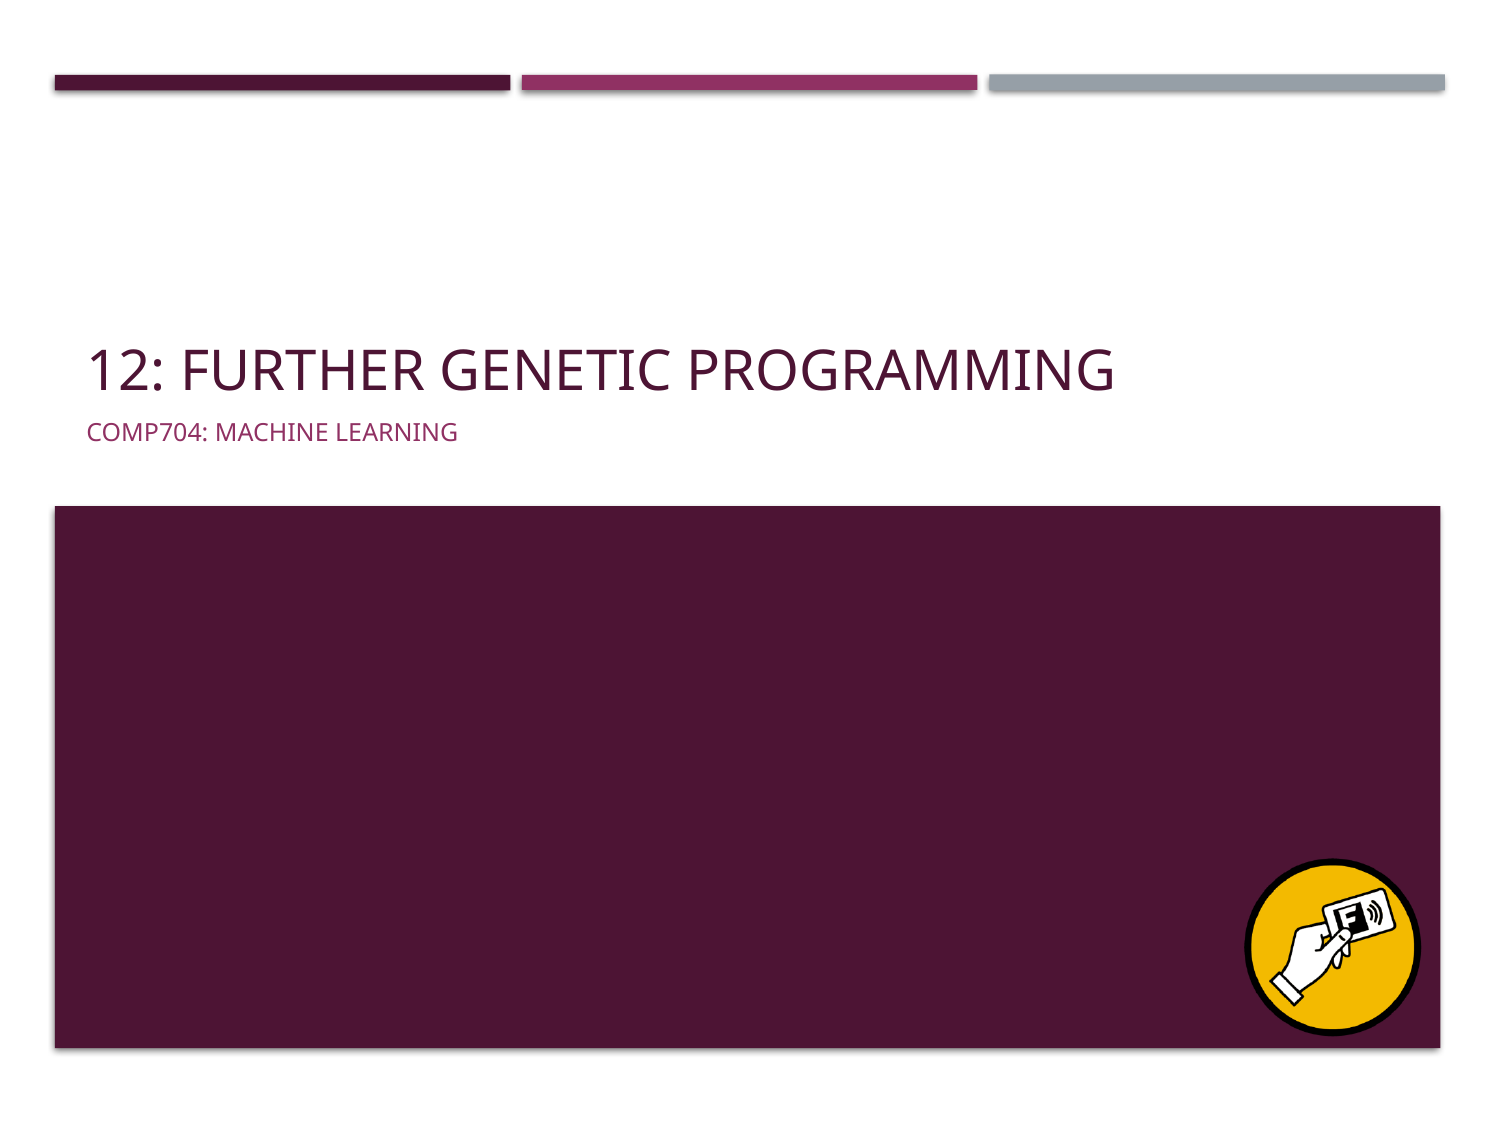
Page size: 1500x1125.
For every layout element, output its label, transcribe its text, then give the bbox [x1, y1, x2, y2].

picture [1242, 857, 1423, 1038]
subtitle COMP704: Machine Learning [71, 409, 1424, 507]
title 12: Further Genetic Programming [71, 167, 1424, 409]
